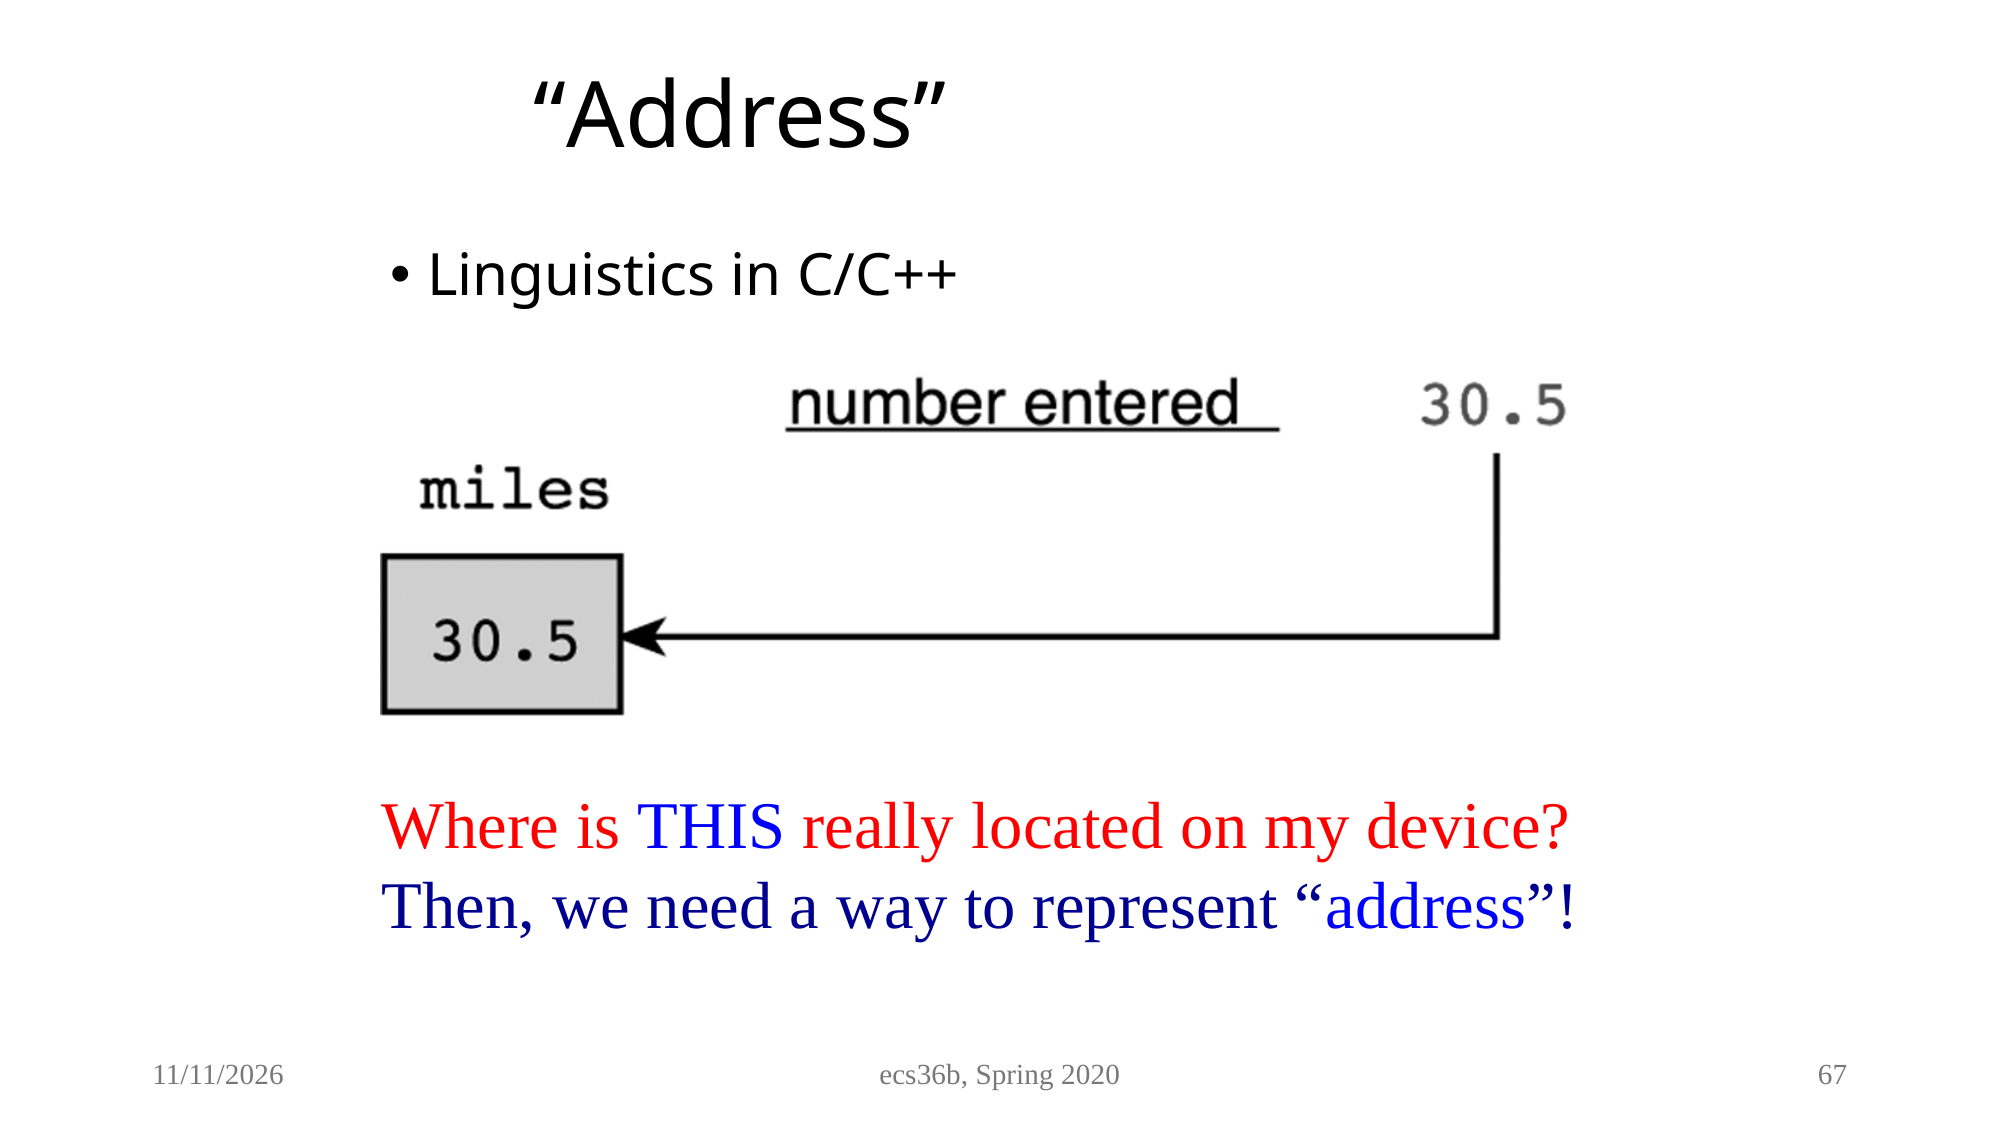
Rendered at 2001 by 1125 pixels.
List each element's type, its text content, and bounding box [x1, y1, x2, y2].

text_box Where is THIS really located on my device? Then, we need a way to represent “address”! [366, 774, 1594, 950]
picture [379, 357, 1581, 718]
title “Address” [518, 24, 1557, 212]
footer ecs36b, Spring 2020 [662, 1042, 1338, 1103]
list Linguistics in C/C++ [375, 237, 1650, 913]
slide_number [137, 1042, 588, 1103]
slide_number 67 [1412, 1042, 1863, 1103]
